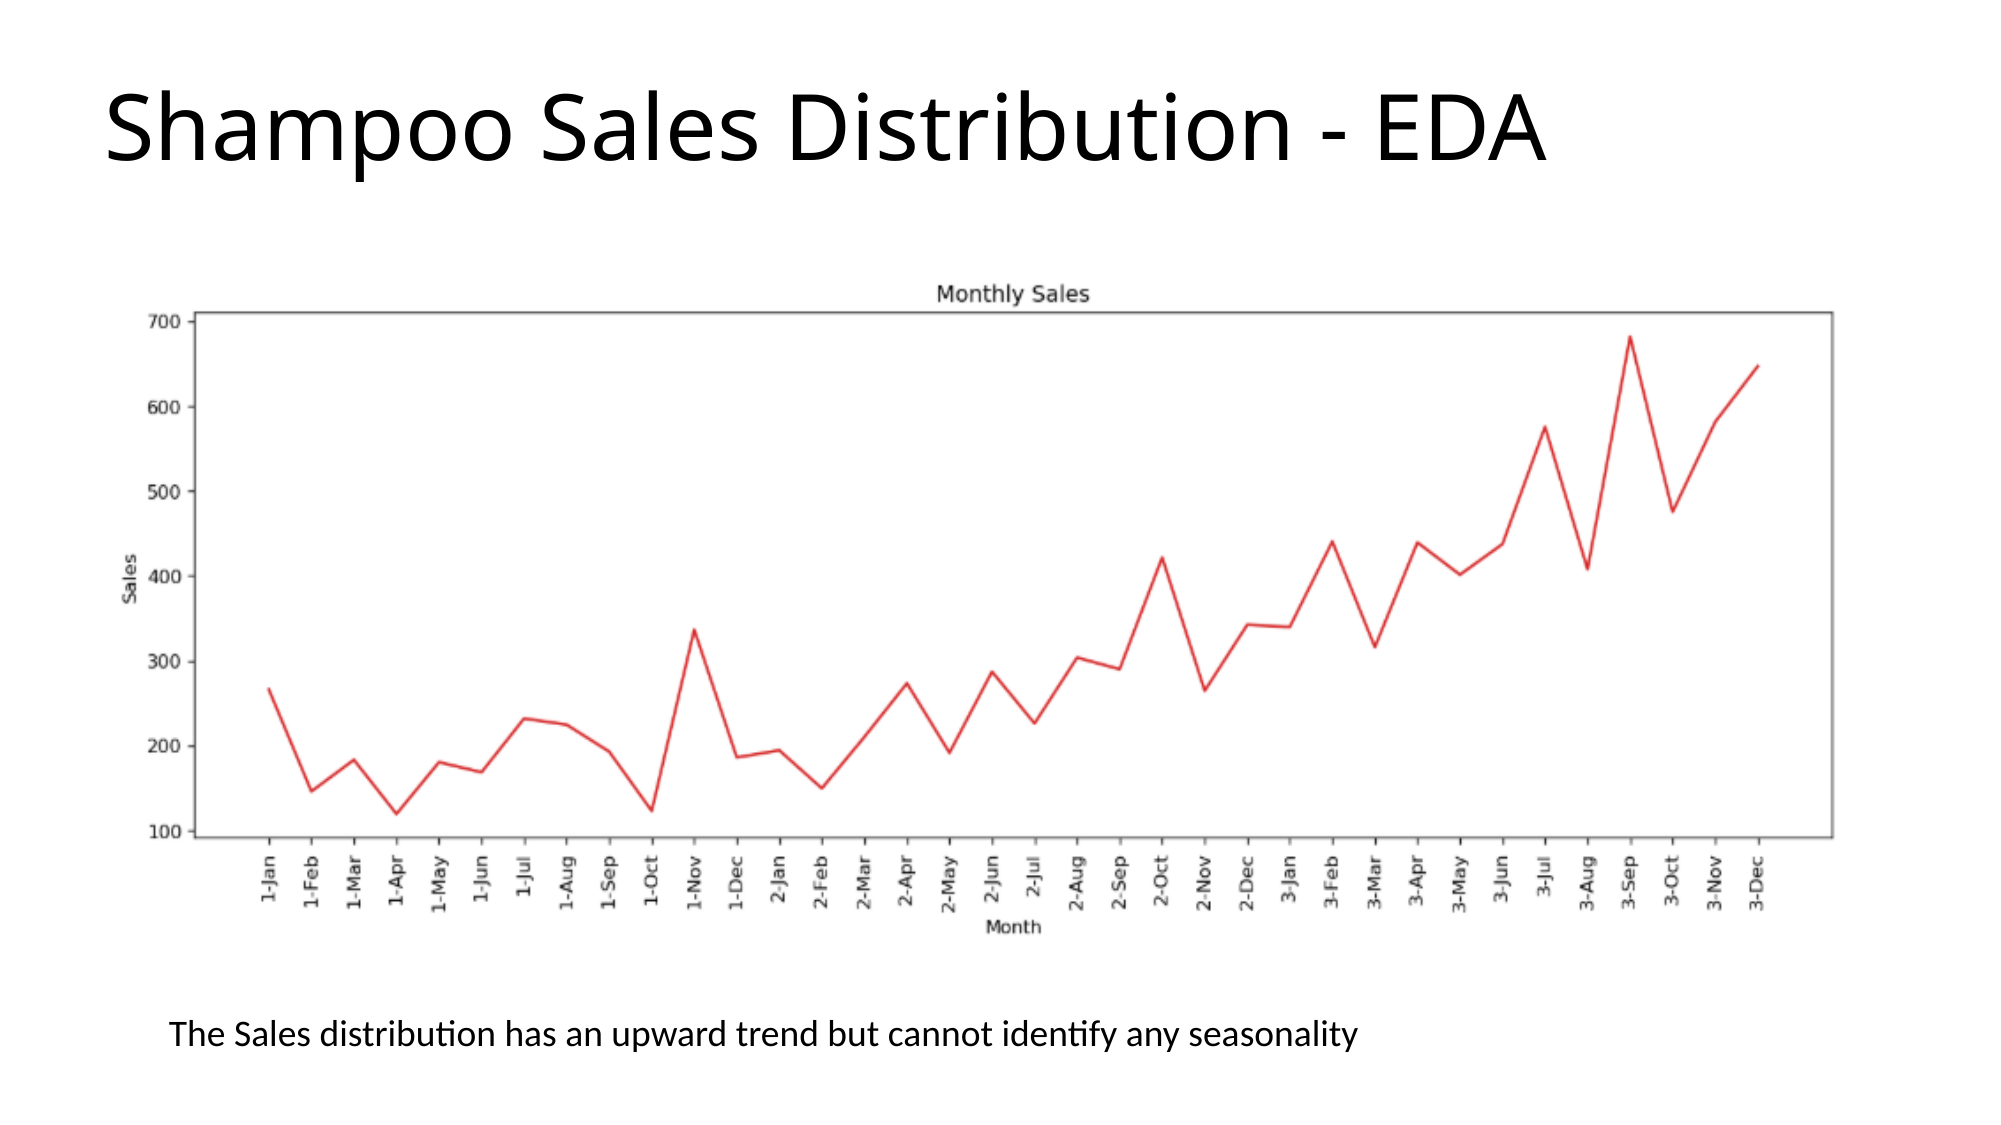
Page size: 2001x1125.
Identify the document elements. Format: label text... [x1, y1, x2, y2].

text_box Shampoo Sales Distribution - EDA [90, 61, 1832, 186]
text_box The Sales distribution has an upward trend but cannot identify any seasonality [154, 1002, 1832, 1062]
picture [101, 269, 1863, 967]
